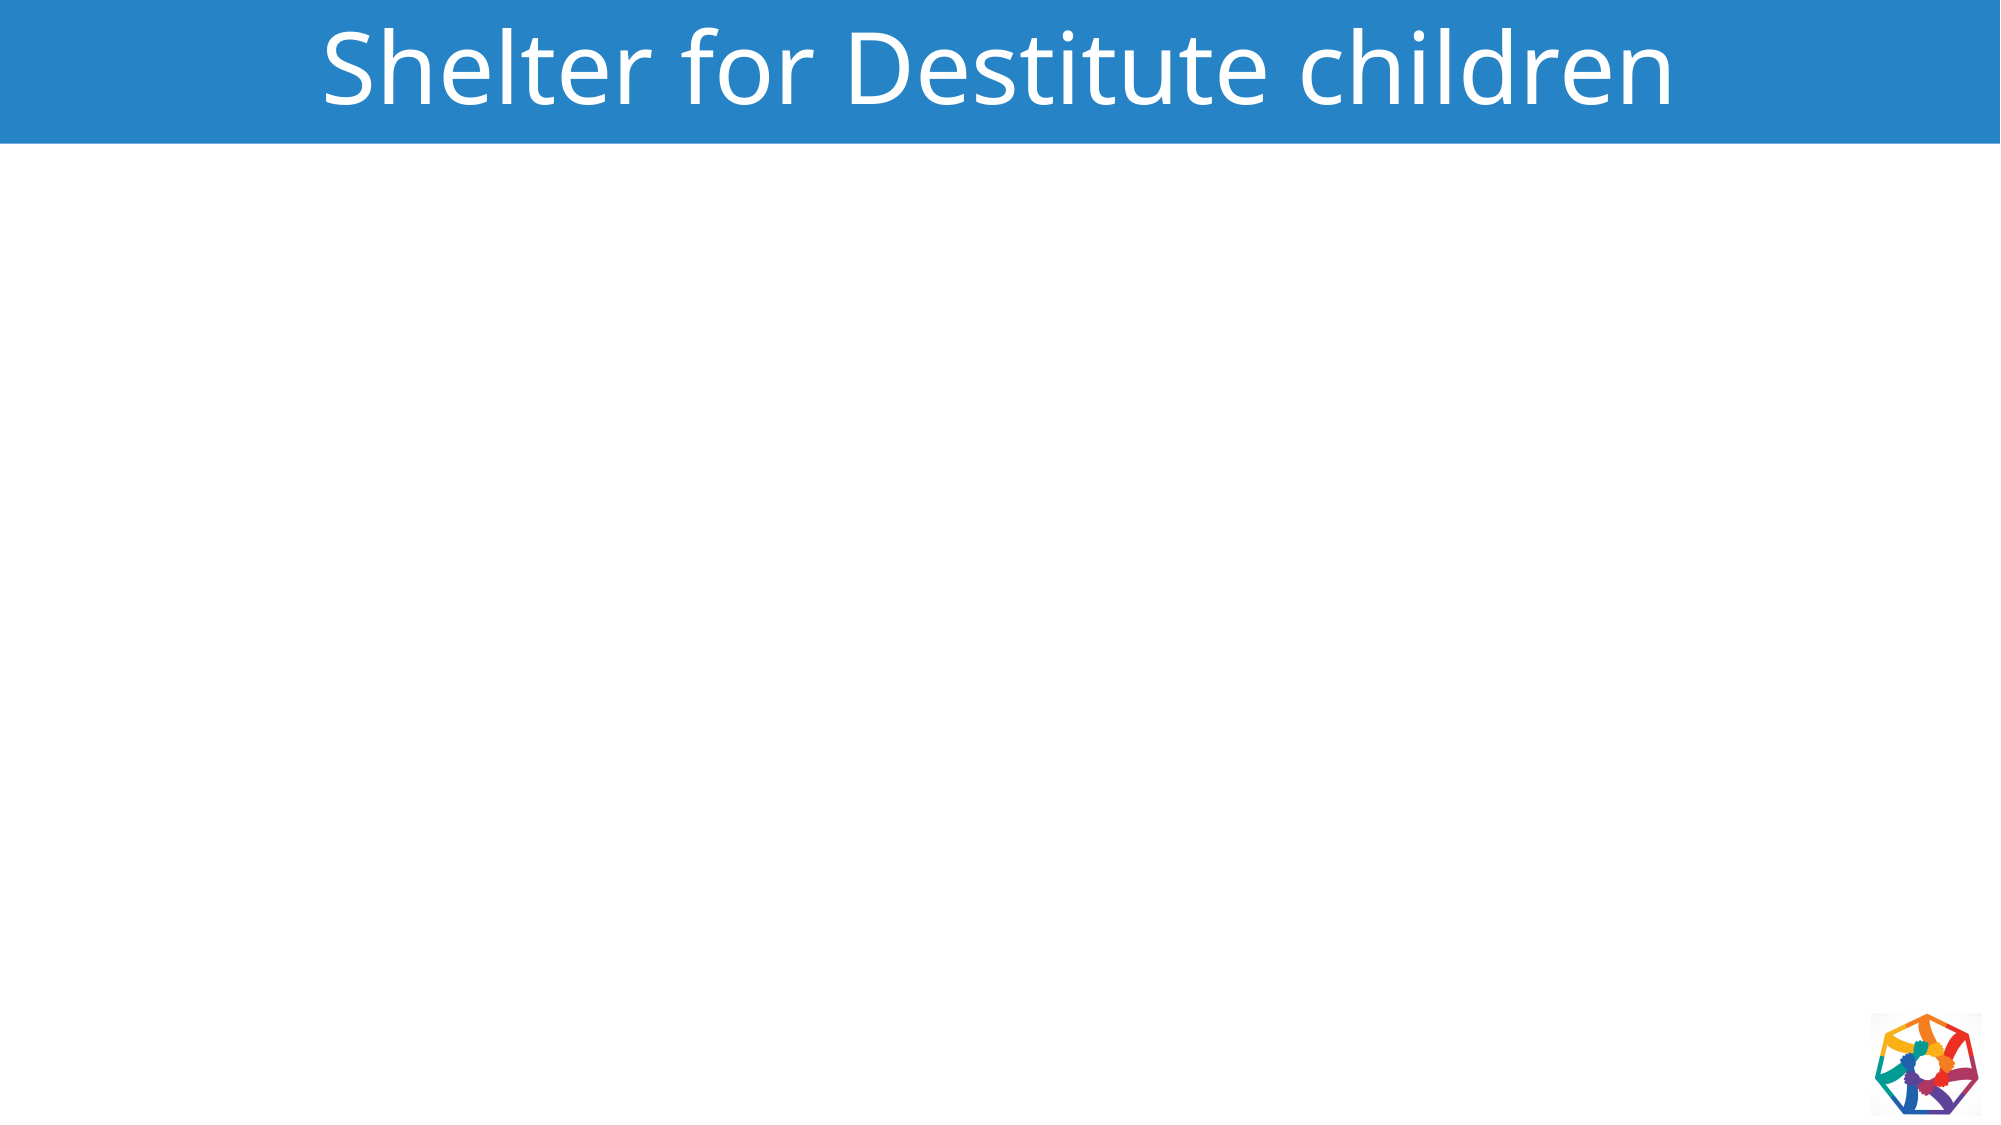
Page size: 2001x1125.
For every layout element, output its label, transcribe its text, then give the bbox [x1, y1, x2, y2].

picture [1871, 1013, 1982, 1116]
title Shelter for Destitute children [0, 0, 2000, 144]
